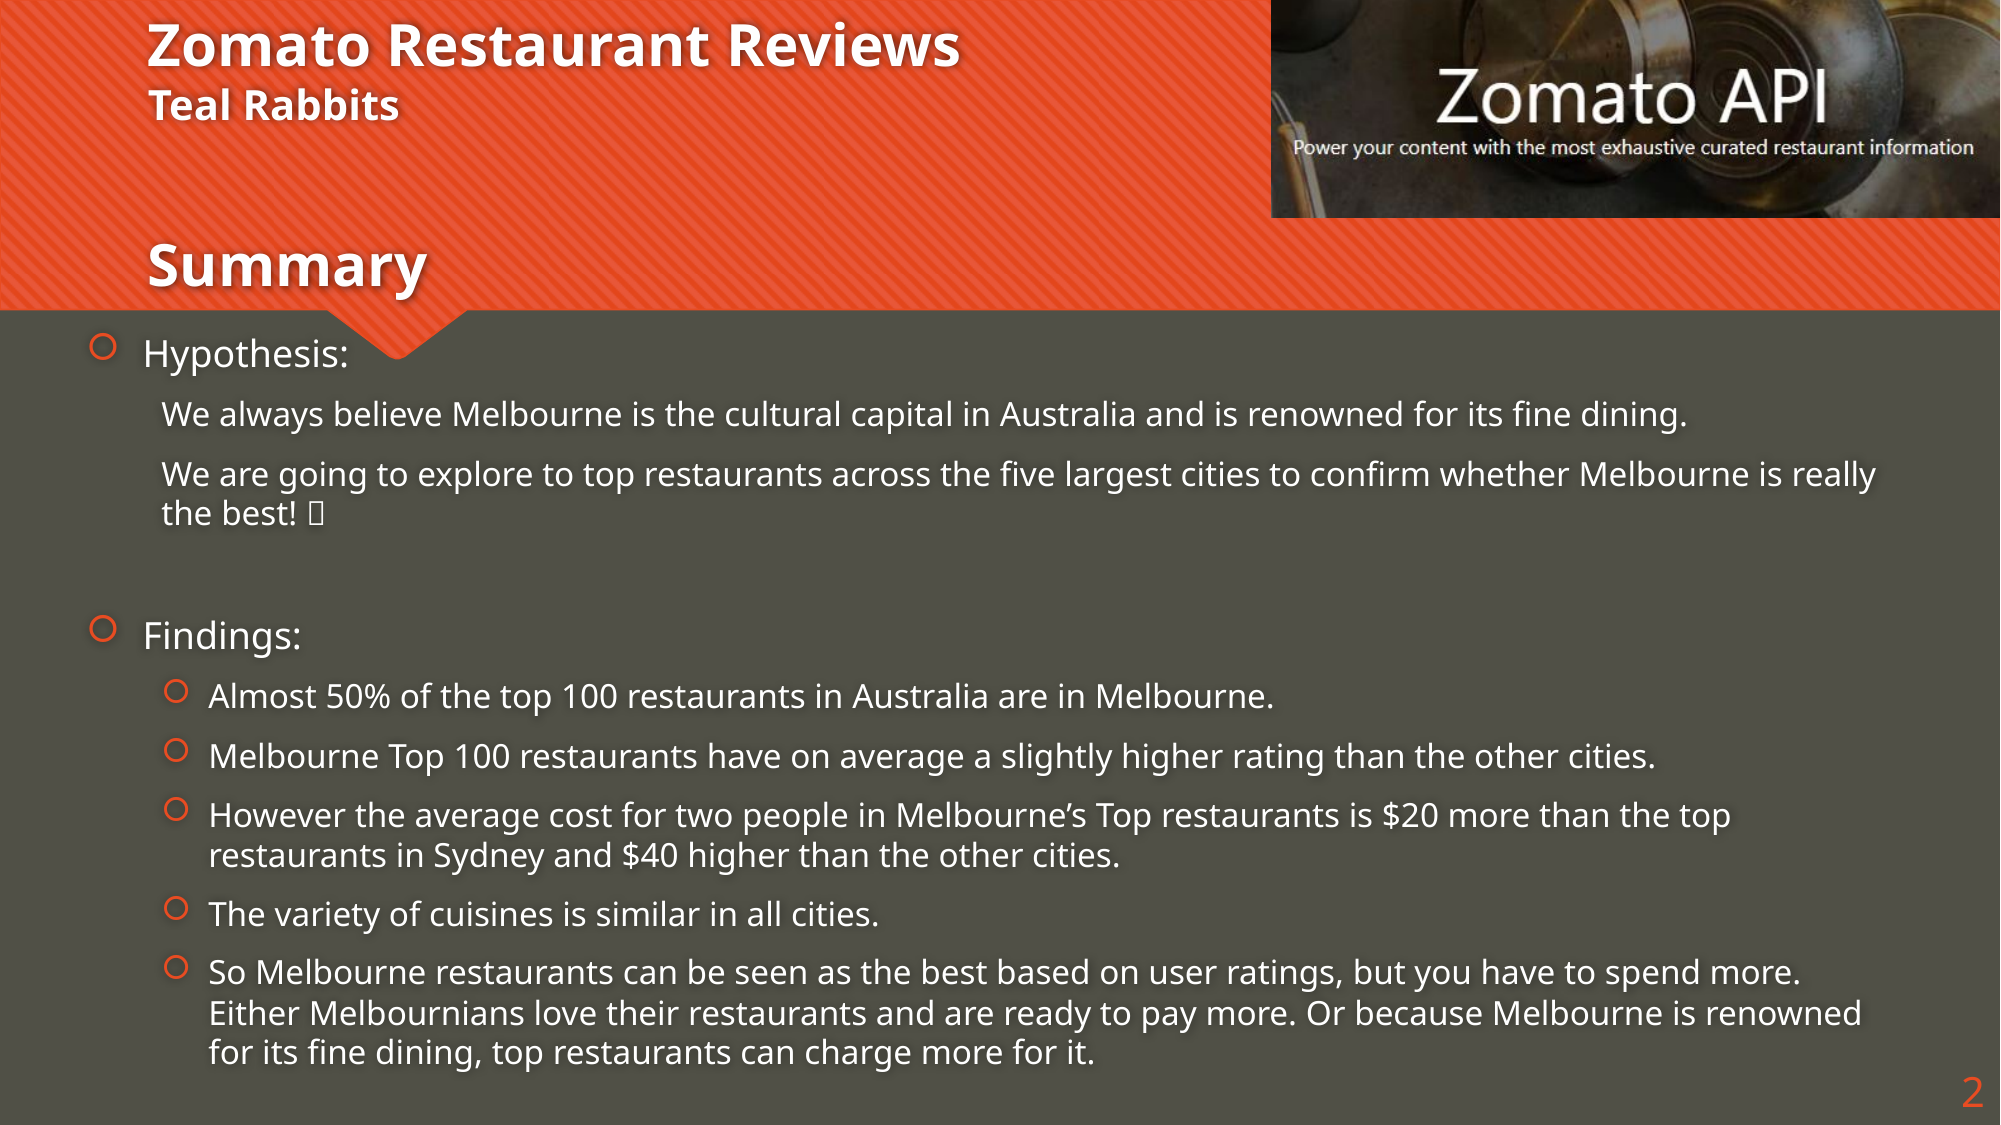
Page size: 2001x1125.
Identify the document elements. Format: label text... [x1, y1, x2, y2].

list Hypothesis: We always believe Melbourne is the cultural capital in Australia and is renowned for its fine dining. We are going to explore to top restaurants across the five largest cities to confirm whether Melbourne is really the best!  Findings: Almost 50% of the top 100 restaurants in Australia are in Melbourne. Melbourne Top 100 restaurants have on average a slightly higher rating than the other cities. However the average cost for two people in Melbourne’s Top restaurants is $20 more than the top restaurants in Sydney and $40 higher than the other cities. The variety of cuisines is similar in all cities. So Melbourne restaurants can be seen as the best based on user ratings, but you have to spend more. Either Melbournians love their restaurants and are ready to pay more. Or because Melbourne is renowned for its fine dining, top restaurants can charge more for it. [71, 311, 1902, 1090]
title Zomato Restaurant Reviews Teal Rabbits Summary [132, 0, 2000, 306]
slide_number 2 [1825, 1044, 2000, 1125]
